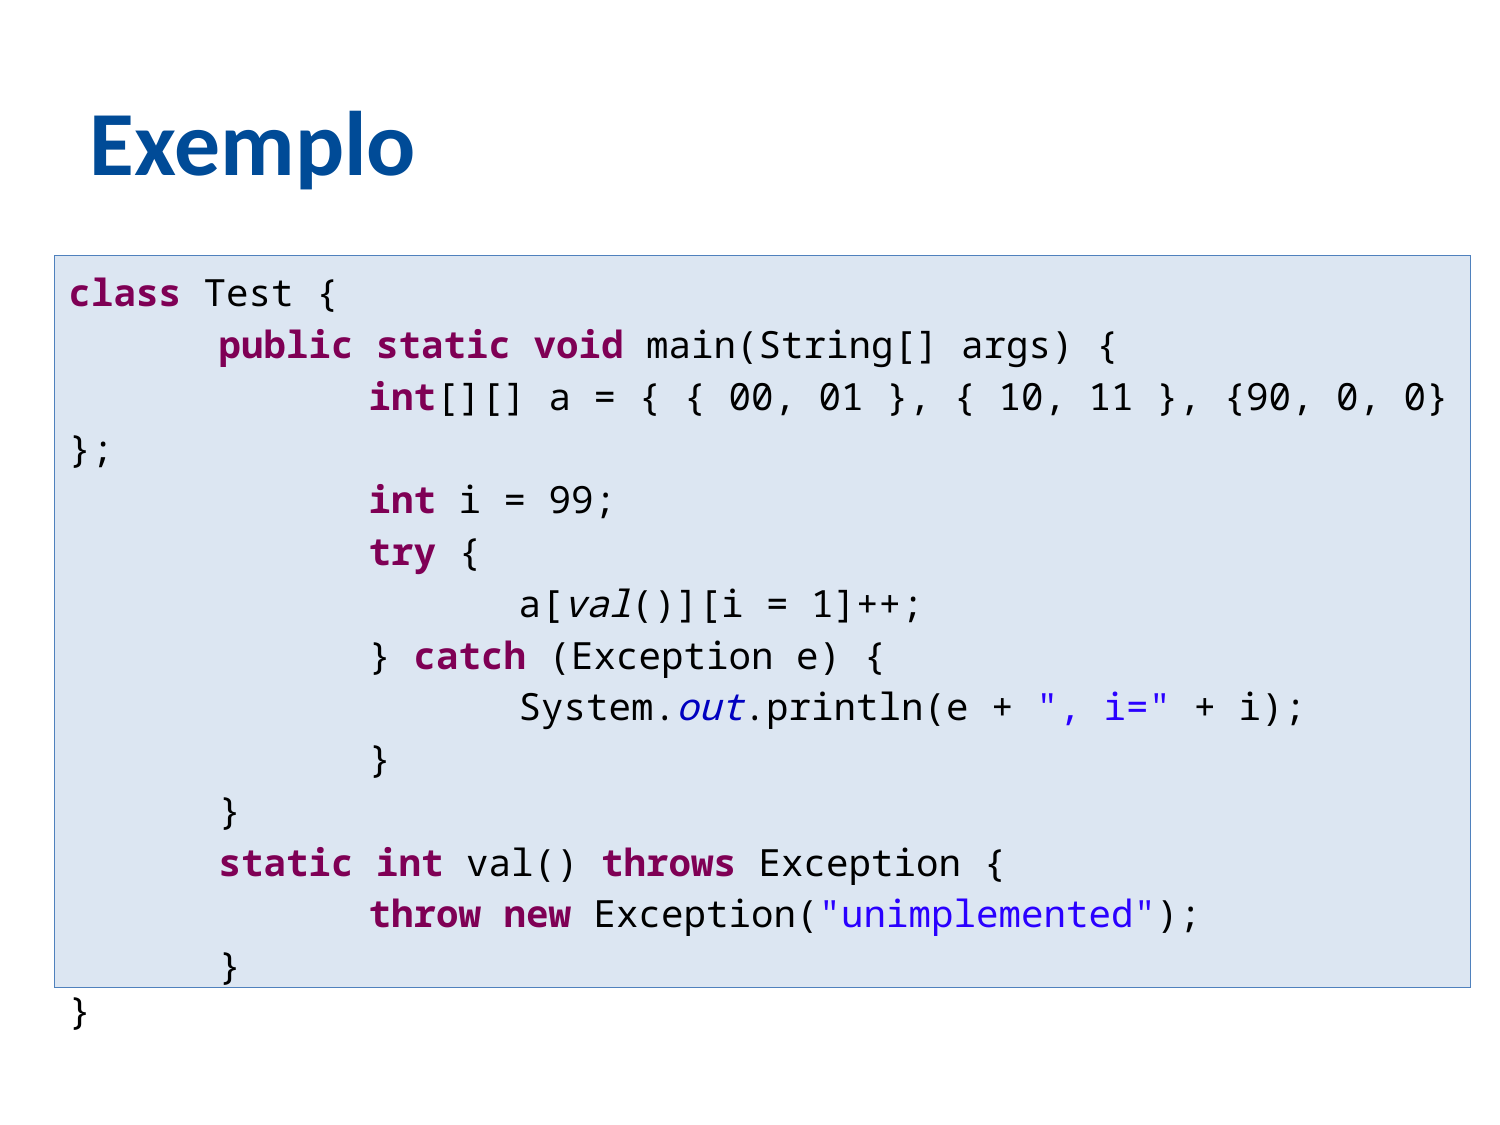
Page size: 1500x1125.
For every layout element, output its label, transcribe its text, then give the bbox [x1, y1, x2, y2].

text_box Exemplo [75, 45, 1425, 233]
text_box class Test { public static void main(String[] args) { int[][] a = { { 00, 01 }, { 10, 11 }, {90, 0, 0} }; int i = 99; try { a[val()][i = 1]++; } catch (Exception e) { System.out.println(e + ", i=" + i); } } static int val() throws Exception { throw new Exception("unimplemented"); } } [54, 255, 1471, 988]
text_box [75, 988, 1425, 1005]
